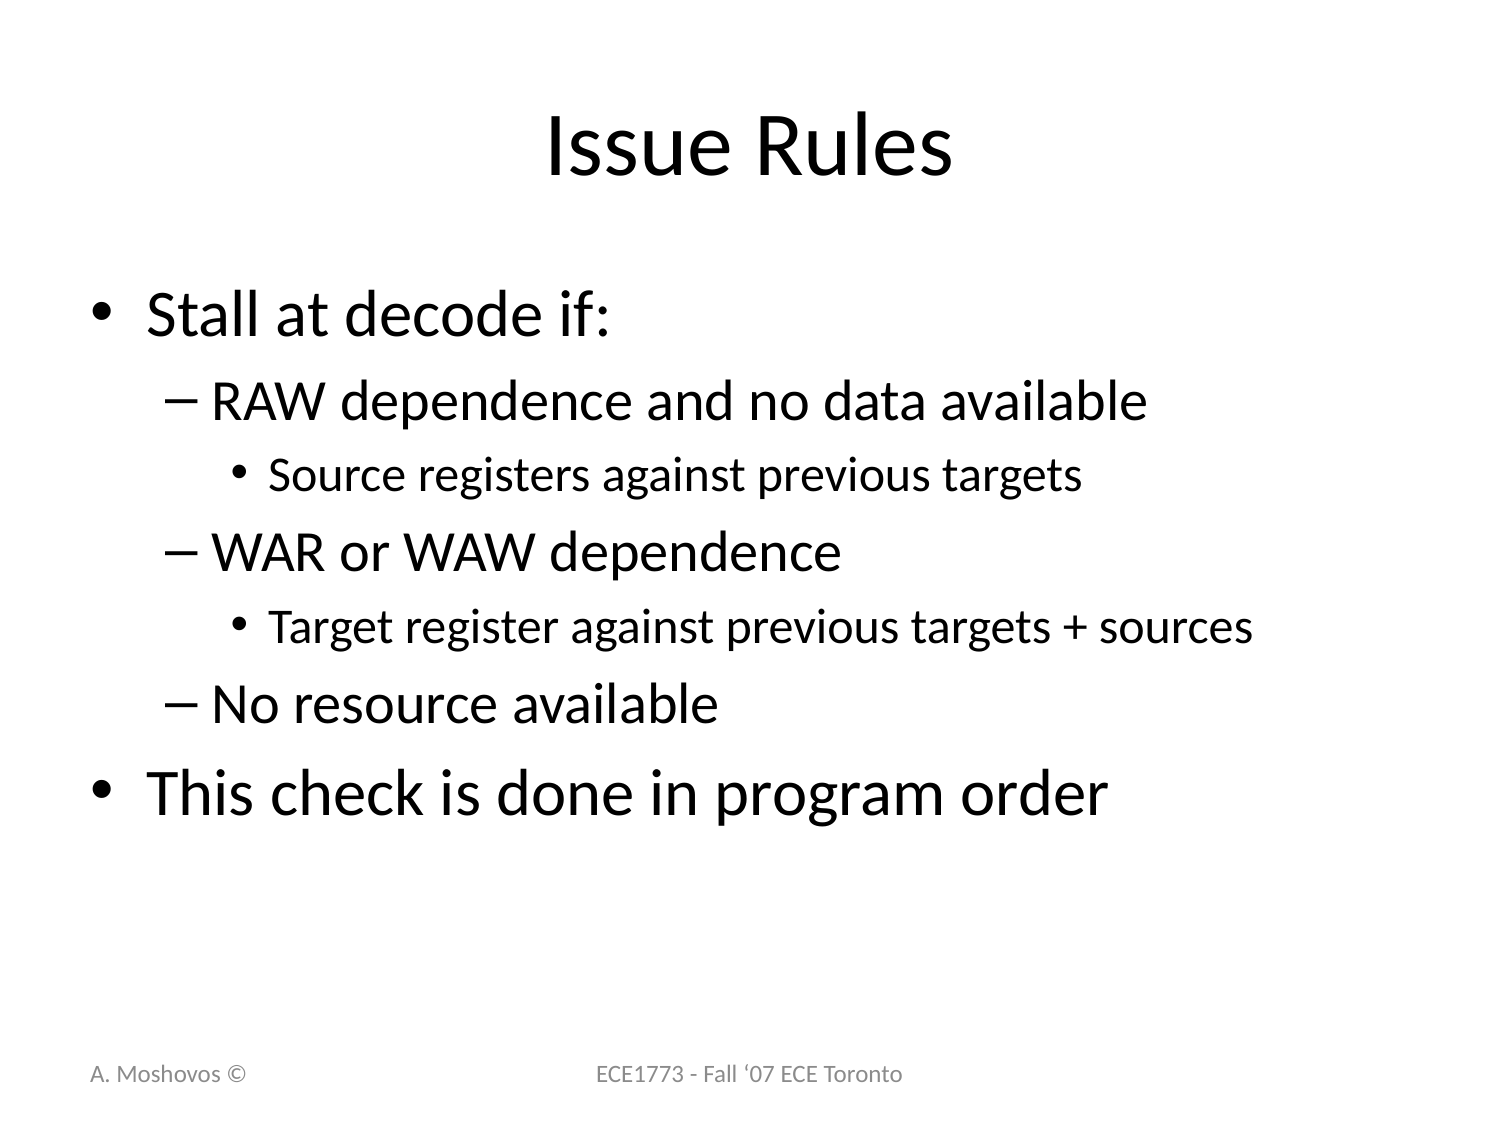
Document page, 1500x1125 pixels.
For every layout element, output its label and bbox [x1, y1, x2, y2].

list [75, 262, 1425, 1005]
footer [512, 1042, 988, 1103]
slide_number [75, 1042, 425, 1103]
title [75, 45, 1425, 233]
